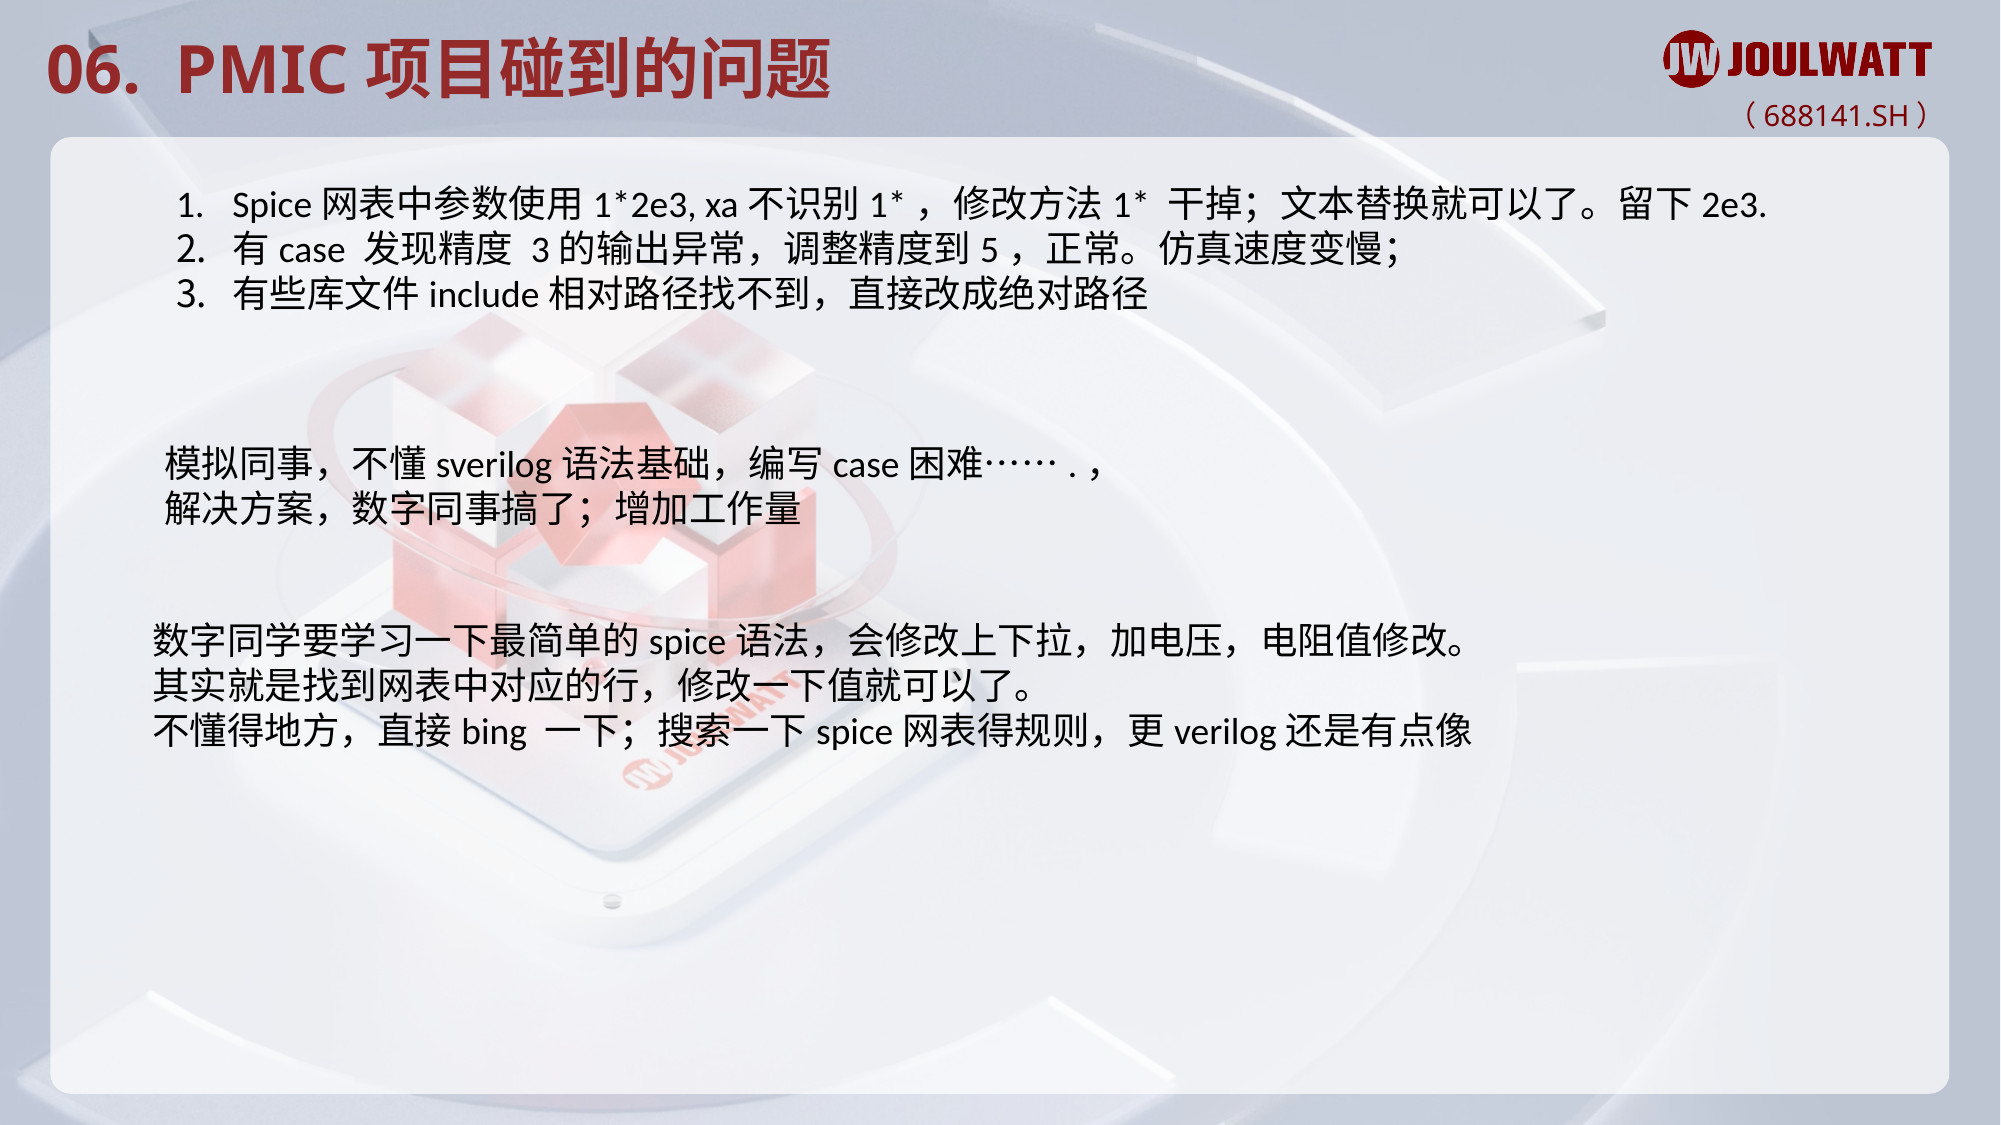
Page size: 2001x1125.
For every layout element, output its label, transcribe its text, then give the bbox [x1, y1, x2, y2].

text_box 数字同学要学习一下最简单的spice语法，会修改上下拉，加电压，电阻值修改。 其实就是找到网表中对应的行，修改一下值就可以了。 不懂得地方，直接bing 一下；搜索一下spice网表得规则，更verilog还是有点像 [137, 609, 1839, 760]
text_box 06. PMIC项目碰到的问题 [31, 19, 965, 114]
picture [0, 0, 2001, 1125]
text_box Spice网表中参数使用1*2e3, xa不识别1*，修改方法1* 干掉；文本替换就可以了。留下2e3. 有case 发现精度 3的输出异常，调整精度到5，正常。仿真速度变慢； 有些库文件include相对路径找不到，直接改成绝对路径 [161, 172, 1863, 323]
text_box 模拟同事，不懂sverilog语法基础，编写case困难…….， 解决方案，数字同事搞了；增加工作量 [149, 432, 1780, 538]
